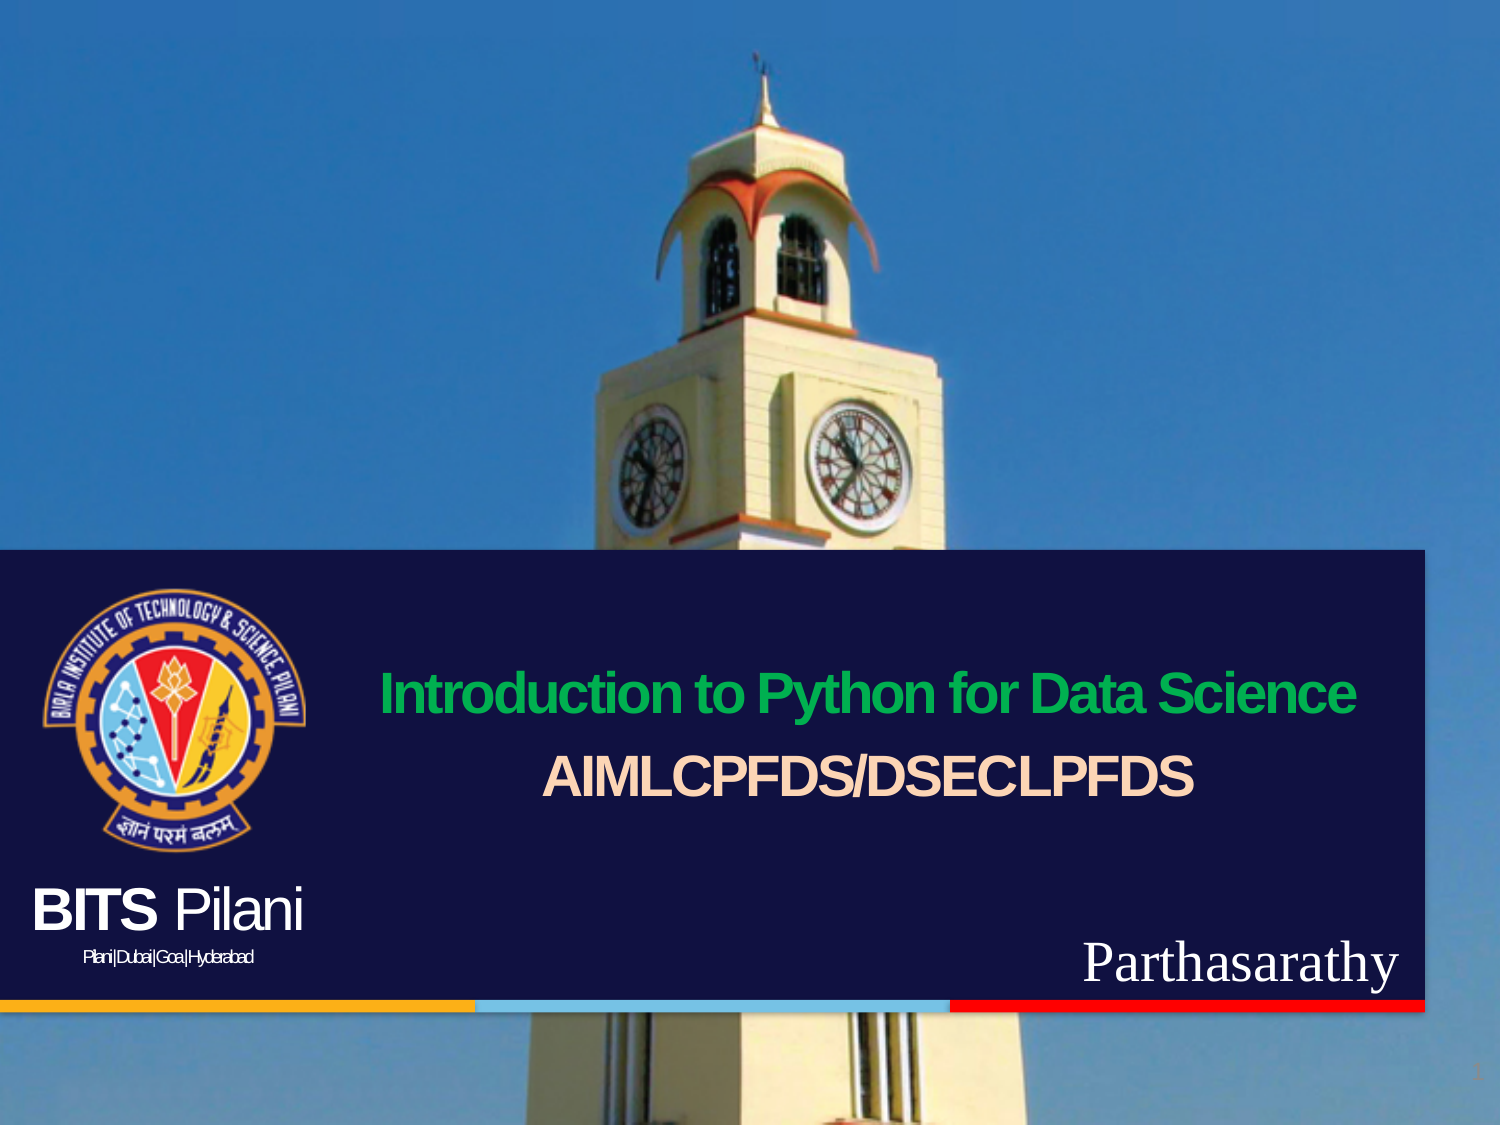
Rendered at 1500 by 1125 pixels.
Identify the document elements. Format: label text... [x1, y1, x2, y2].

title Introduction to Python for Data Science AIMLCPFDS/DSECLPFDS [350, 600, 1388, 850]
slide_number 1 [1200, 1040, 1500, 1100]
picture [0, 0, 1500, 1125]
list Parthasarathy [437, 950, 1425, 1038]
